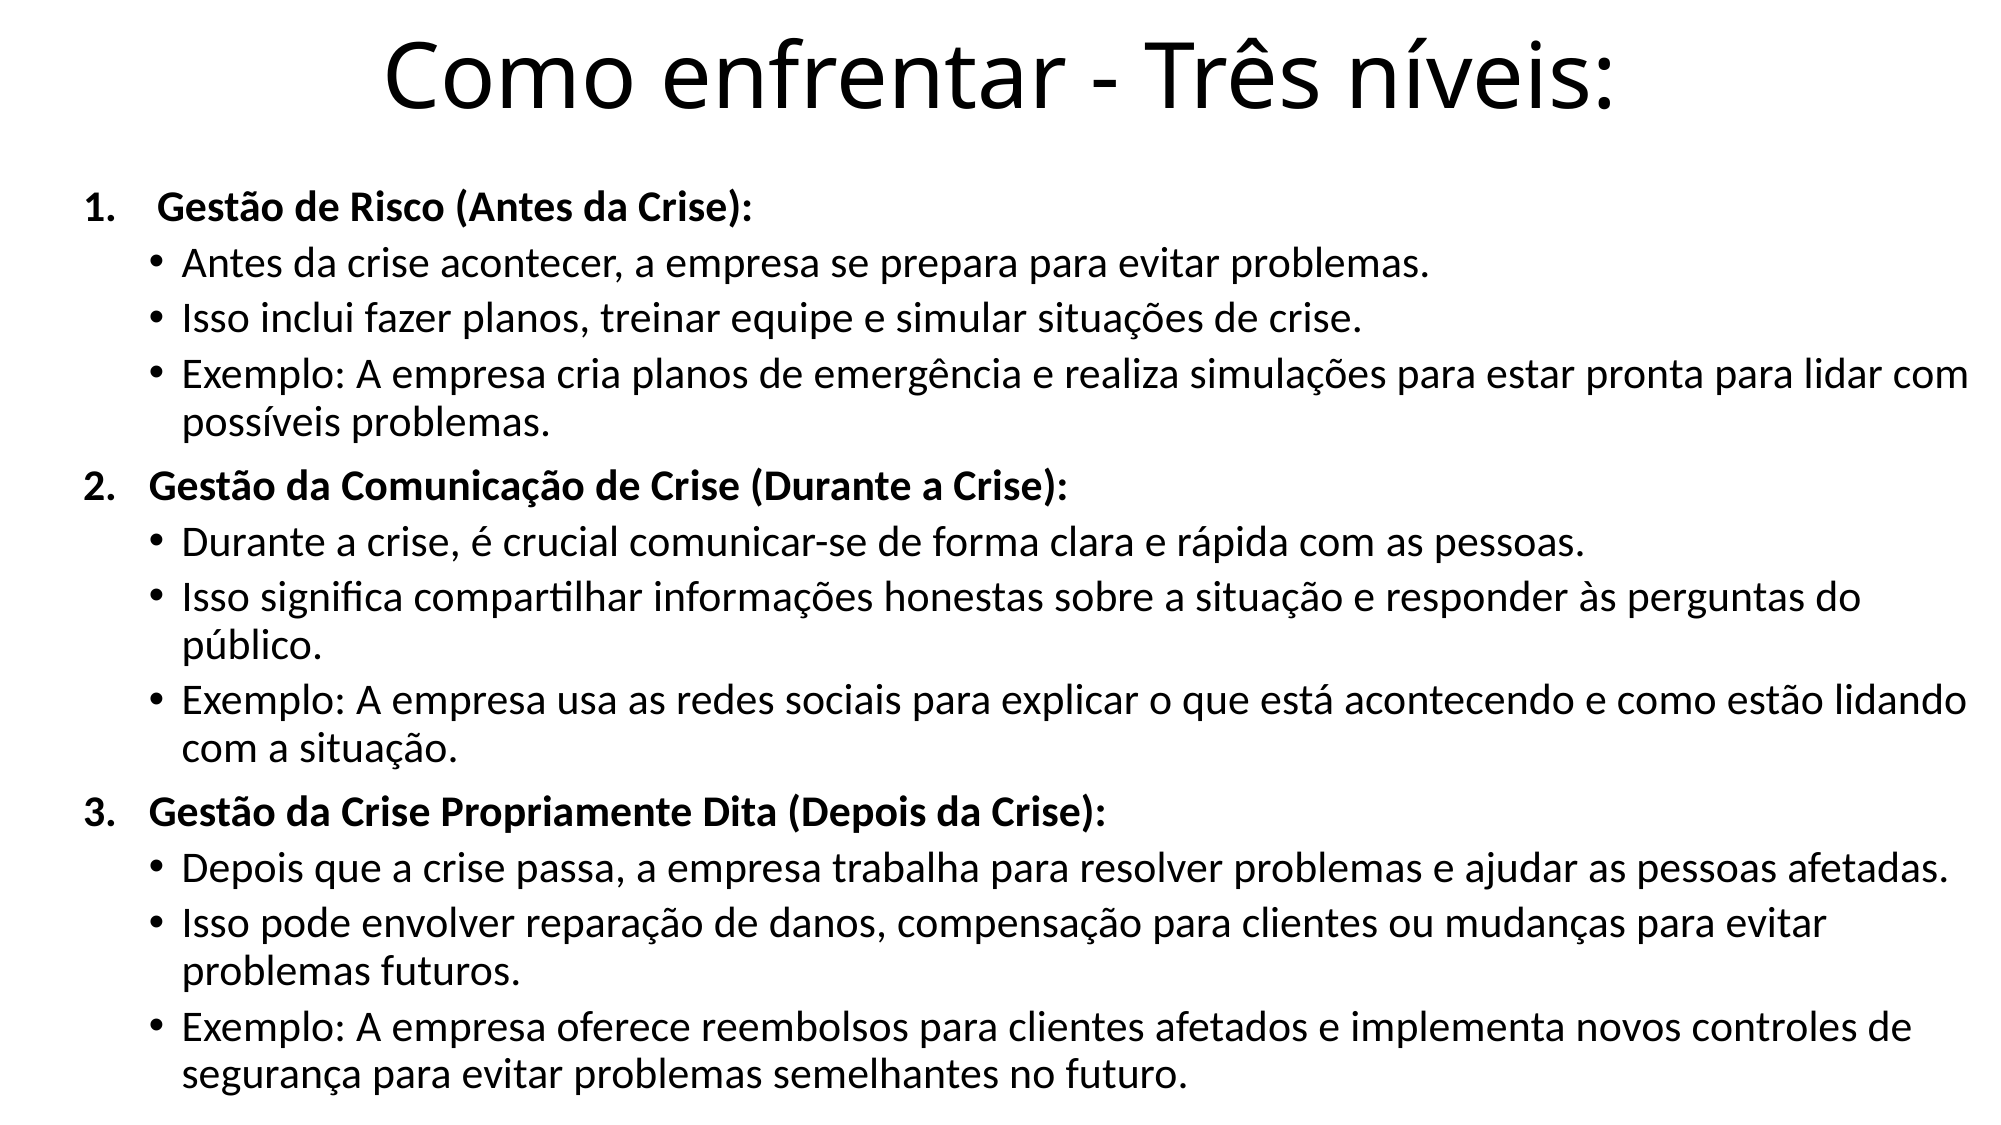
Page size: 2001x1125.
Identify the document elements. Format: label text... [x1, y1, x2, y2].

list Gestão de Risco (Antes da Crise): Antes da crise acontecer, a empresa se prepara para evitar problemas. Isso inclui fazer planos, treinar equipe e simular situações de crise. Exemplo: A empresa cria planos de emergência e realiza simulações para estar pronta para lidar com possíveis problemas. Gestão da Comunicação de Crise (Durante a Crise): Durante a crise, é crucial comunicar-se de forma clara e rápida com as pessoas. Isso significa compartilhar informações honestas sobre a situação e responder às perguntas do público. Exemplo: A empresa usa as redes sociais para explicar o que está acontecendo e como estão lidando com a situação. Gestão da Crise Propriamente Dita (Depois da Crise): Depois que a crise passa, a empresa trabalha para resolver problemas e ajudar as pessoas afetadas. Isso pode envolver reparação de danos, compensação para clientes ou mudanças para evitar problemas futuros. Exemplo: A empresa oferece reembolsos para clientes afetados e implementa novos controles de segurança para evitar problemas semelhantes no futuro. [68, 176, 2000, 1123]
title Como enfrentar - Três níveis: [137, 0, 1863, 159]
